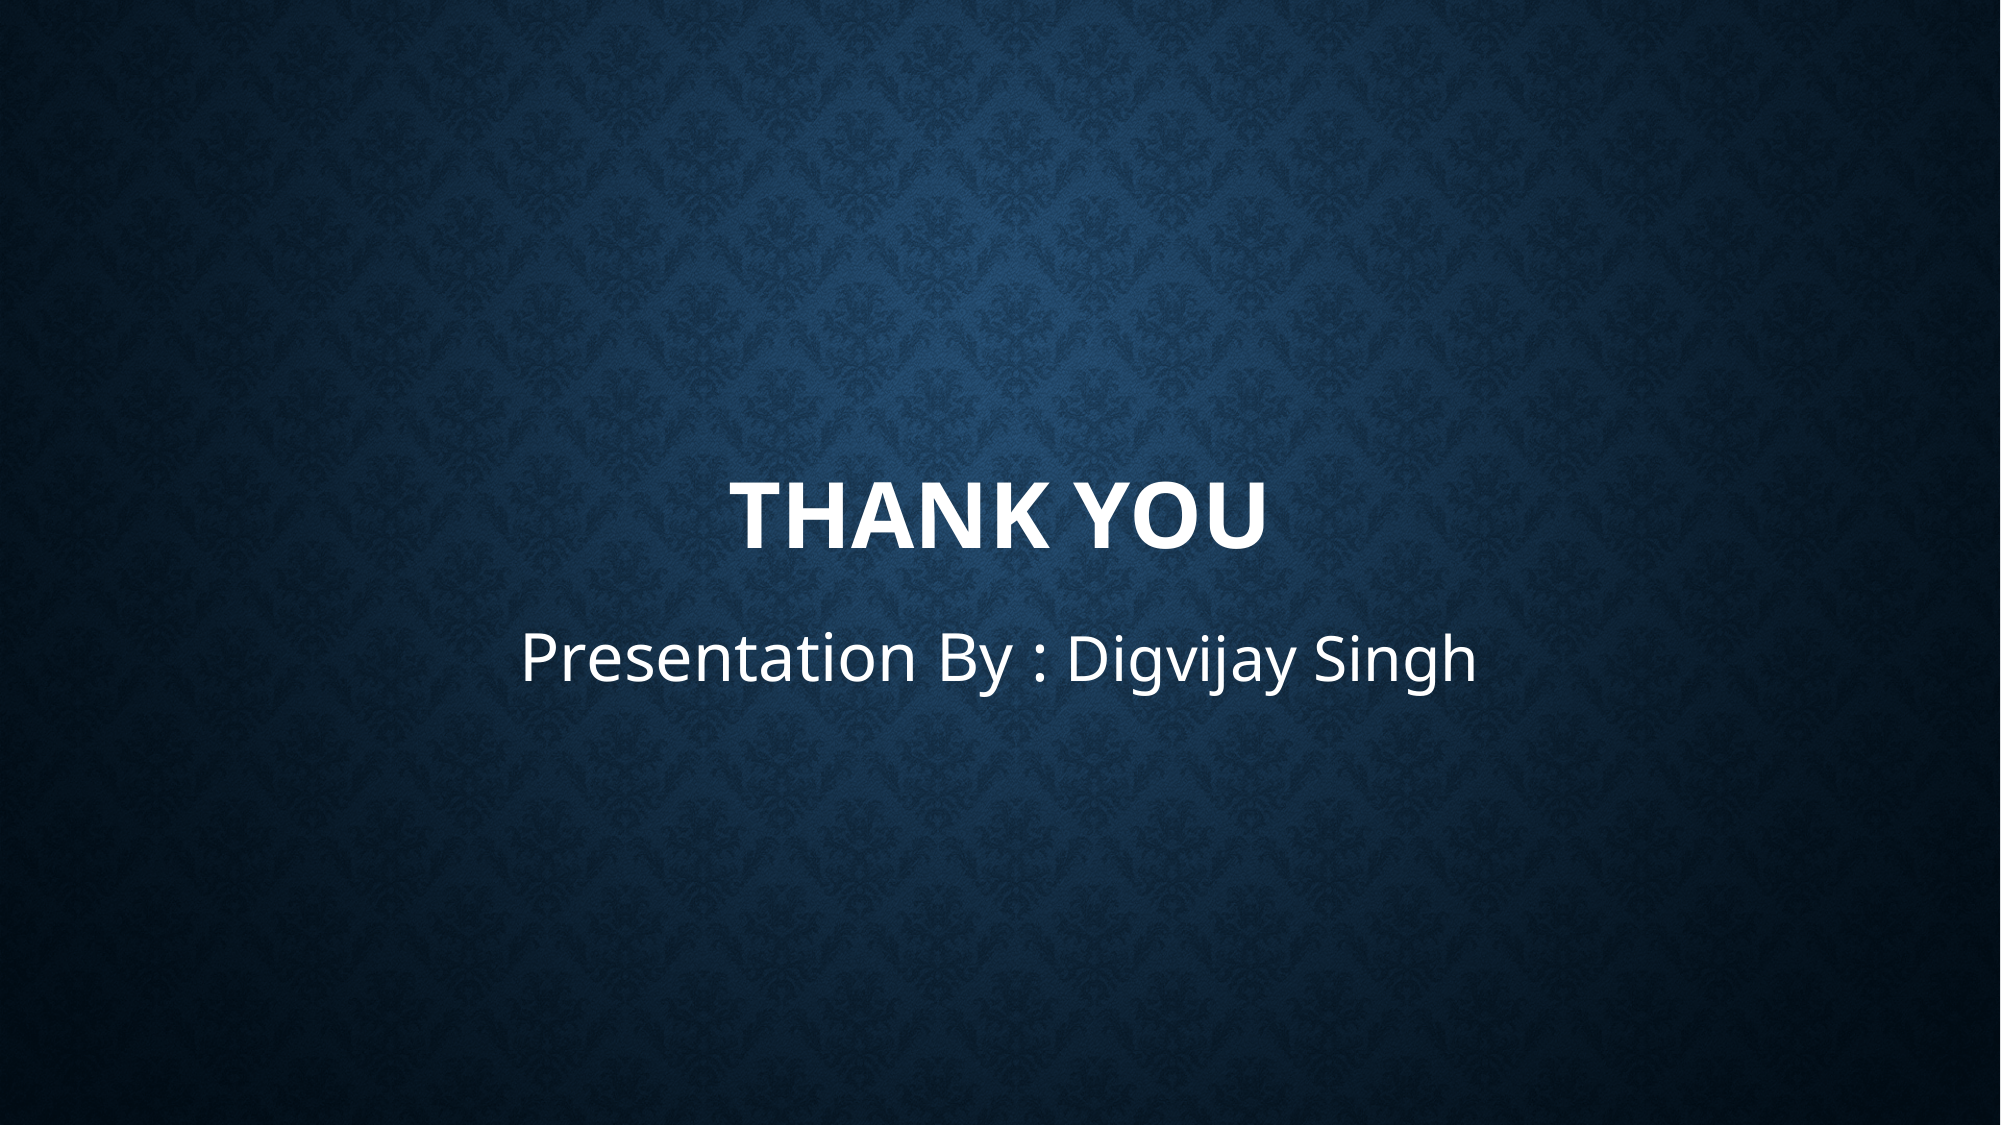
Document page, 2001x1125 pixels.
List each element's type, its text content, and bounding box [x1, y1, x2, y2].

picture [0, 0, 2001, 1125]
list Presentation By : Digvijay Singh [201, 590, 1799, 837]
title THANK YOU [201, 107, 1799, 576]
